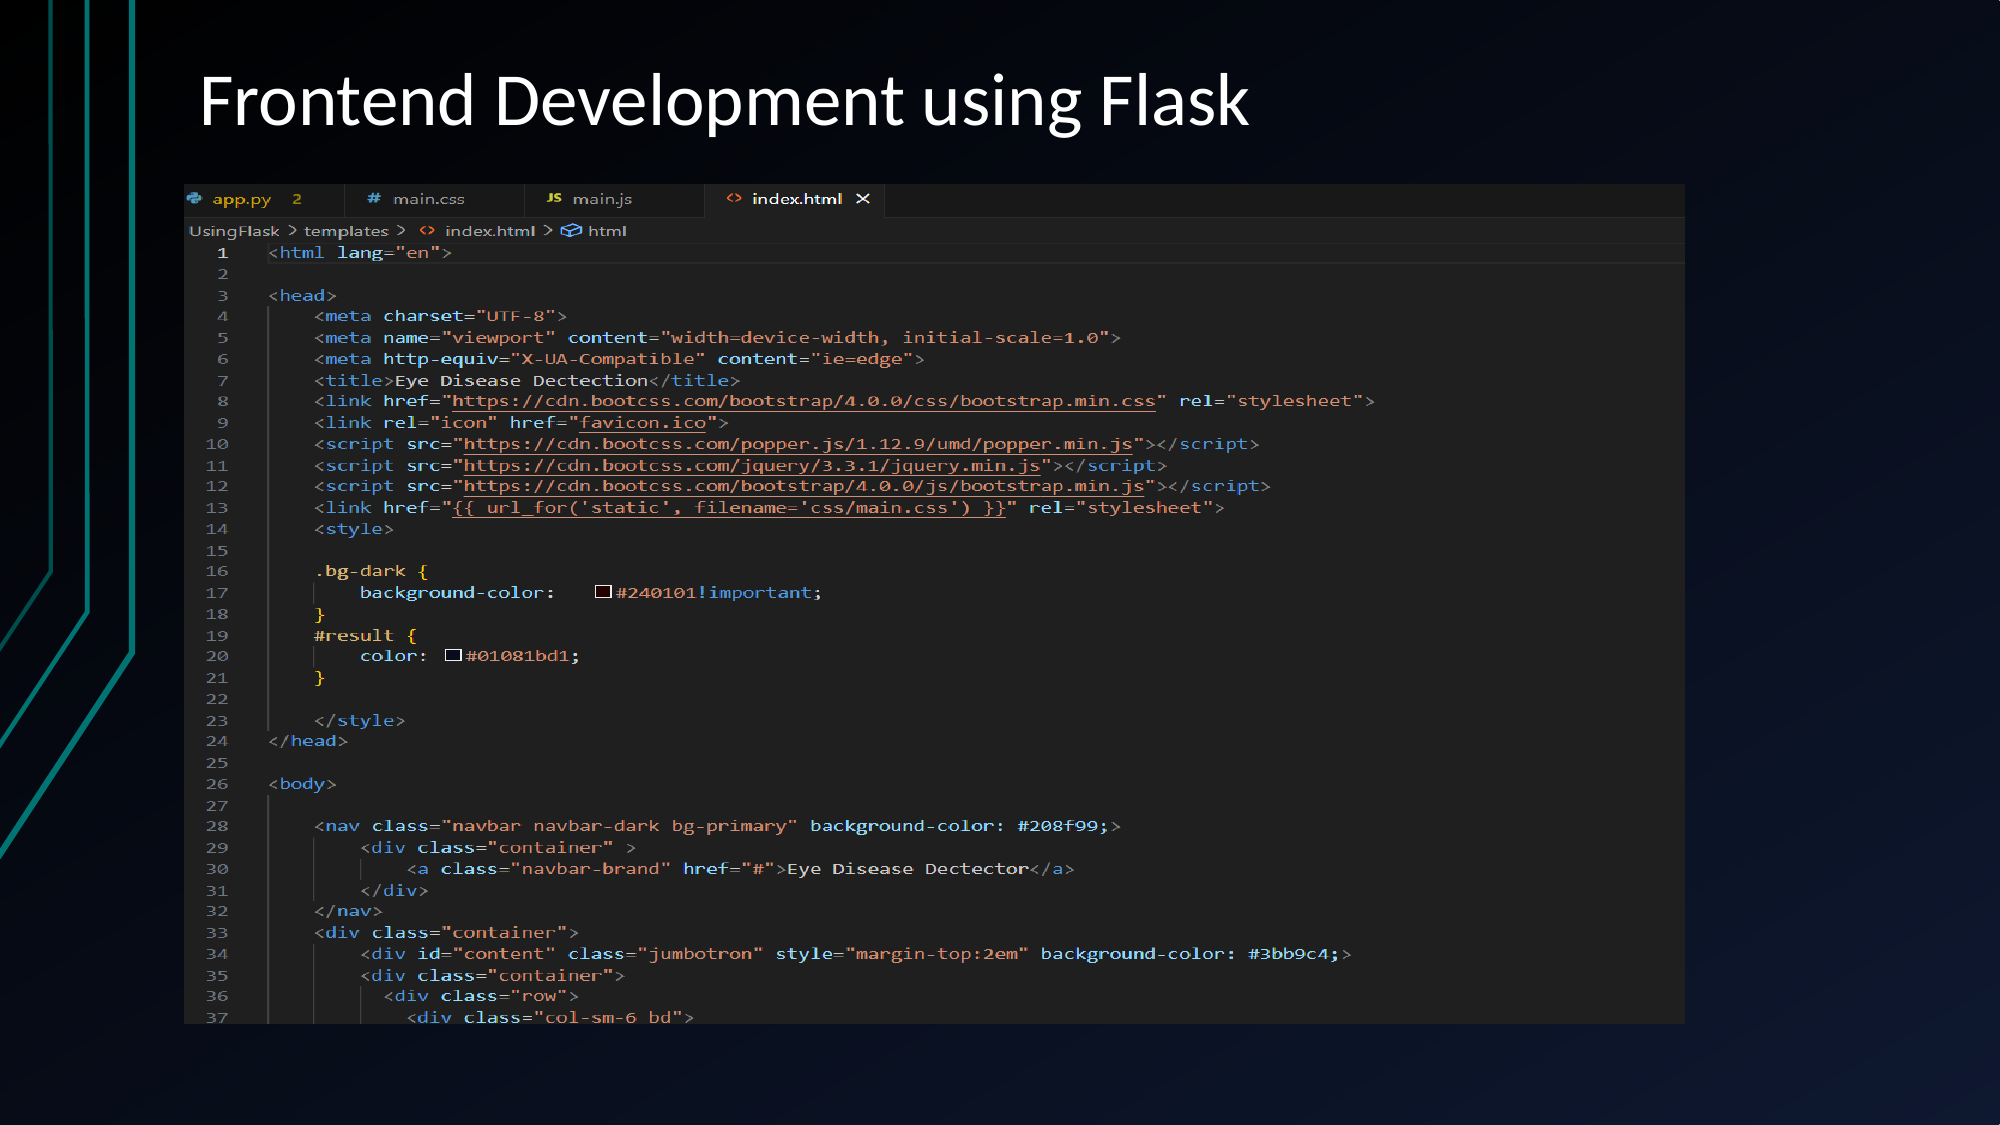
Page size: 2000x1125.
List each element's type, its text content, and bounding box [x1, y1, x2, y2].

text_box Frontend Development using Flask [184, 42, 1579, 148]
picture [184, 184, 1685, 1024]
